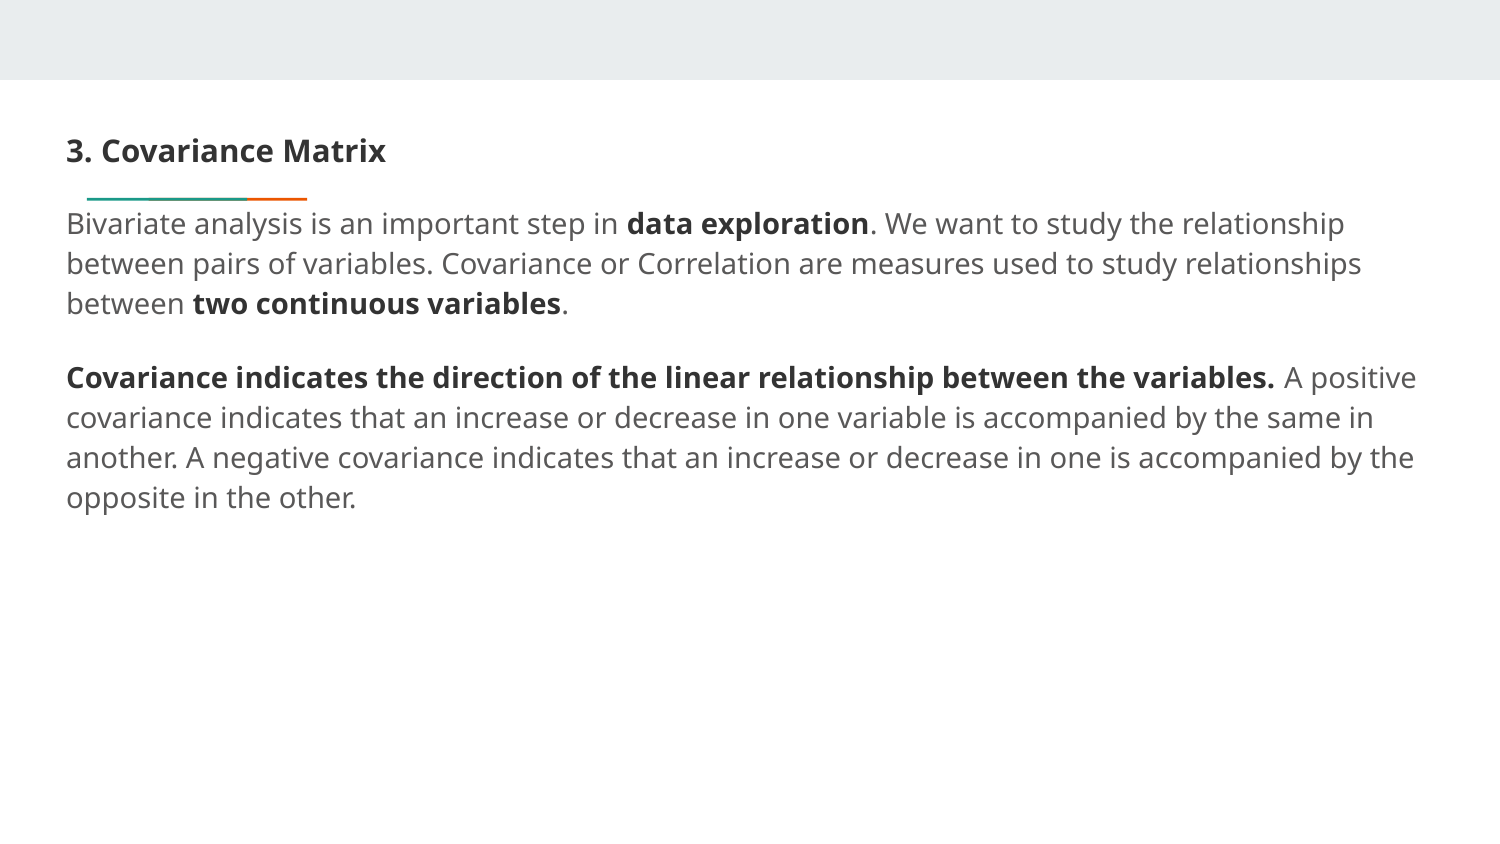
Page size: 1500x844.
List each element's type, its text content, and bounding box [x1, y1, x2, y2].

list 3. Covariance Matrix Bivariate analysis is an important step in data exploration. We want to study the relationship between pairs of variables. Covariance or Correlation are measures used to study relationships between two continuous variables. Covariance indicates the direction of the linear relationship between the variables. A positive covariance indicates that an increase or decrease in one variable is accompanied by the same in another. A negative covariance indicates that an increase or decrease in one is accompanied by the opposite in the other. [51, 101, 1449, 833]
